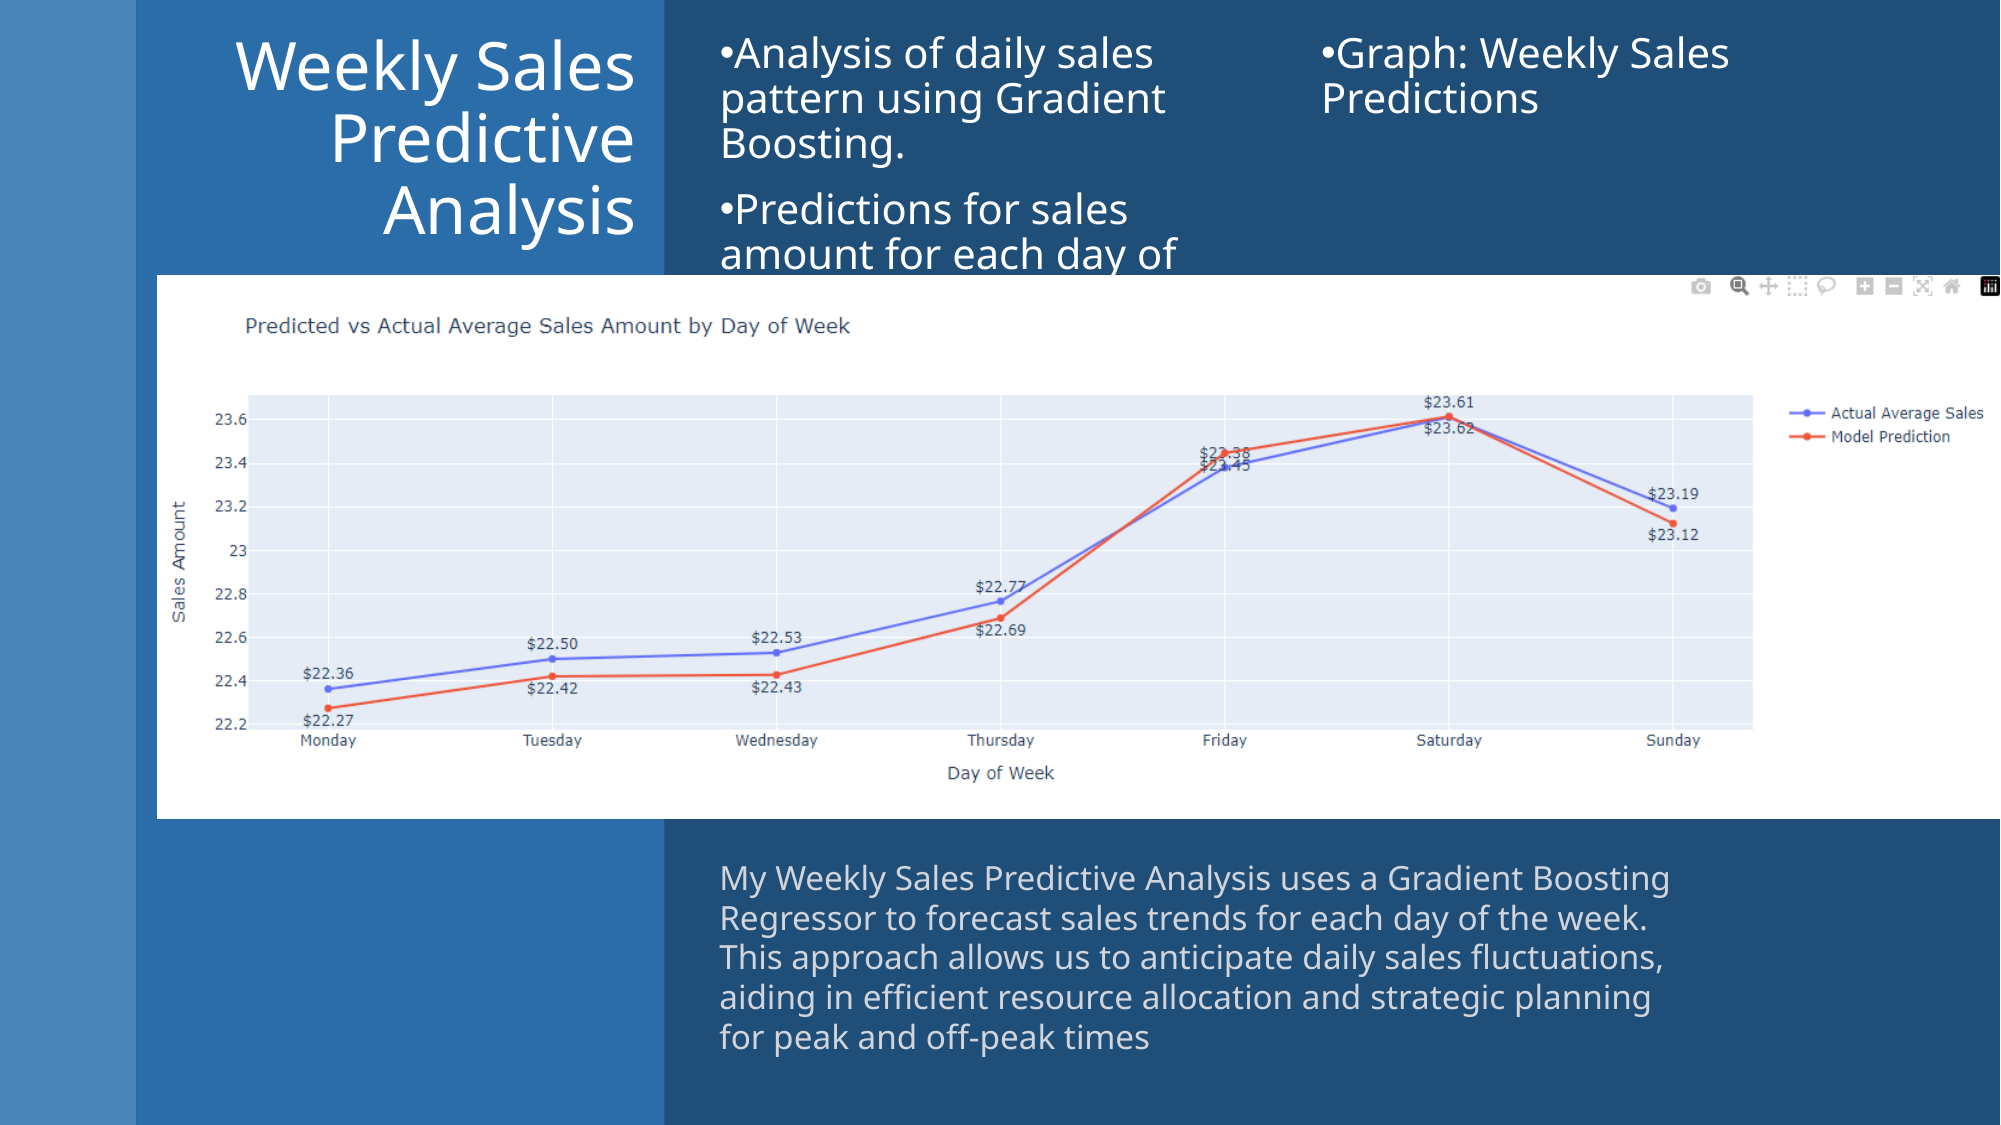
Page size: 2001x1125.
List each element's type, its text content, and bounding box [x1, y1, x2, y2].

text_box [136, 0, 666, 1125]
subtitle Analysis of daily sales pattern using Gradient Boosting. Predictions for sales amount for each day of the week. [704, 25, 1266, 275]
text_box Graph: Weekly Sales Predictions [1306, 25, 1868, 275]
title Weekly Sales Predictive Analysis [189, 25, 653, 275]
text_box [0, 0, 136, 1125]
picture [157, 275, 2000, 819]
text_box My Weekly Sales Predictive Analysis uses a Gradient Boosting Regressor to forecast sales trends for each day of the week. This approach allows us to anticipate daily sales fluctuations, aiding in efficient resource allocation and strategic planning for peak and off-peak times [704, 849, 1705, 1064]
